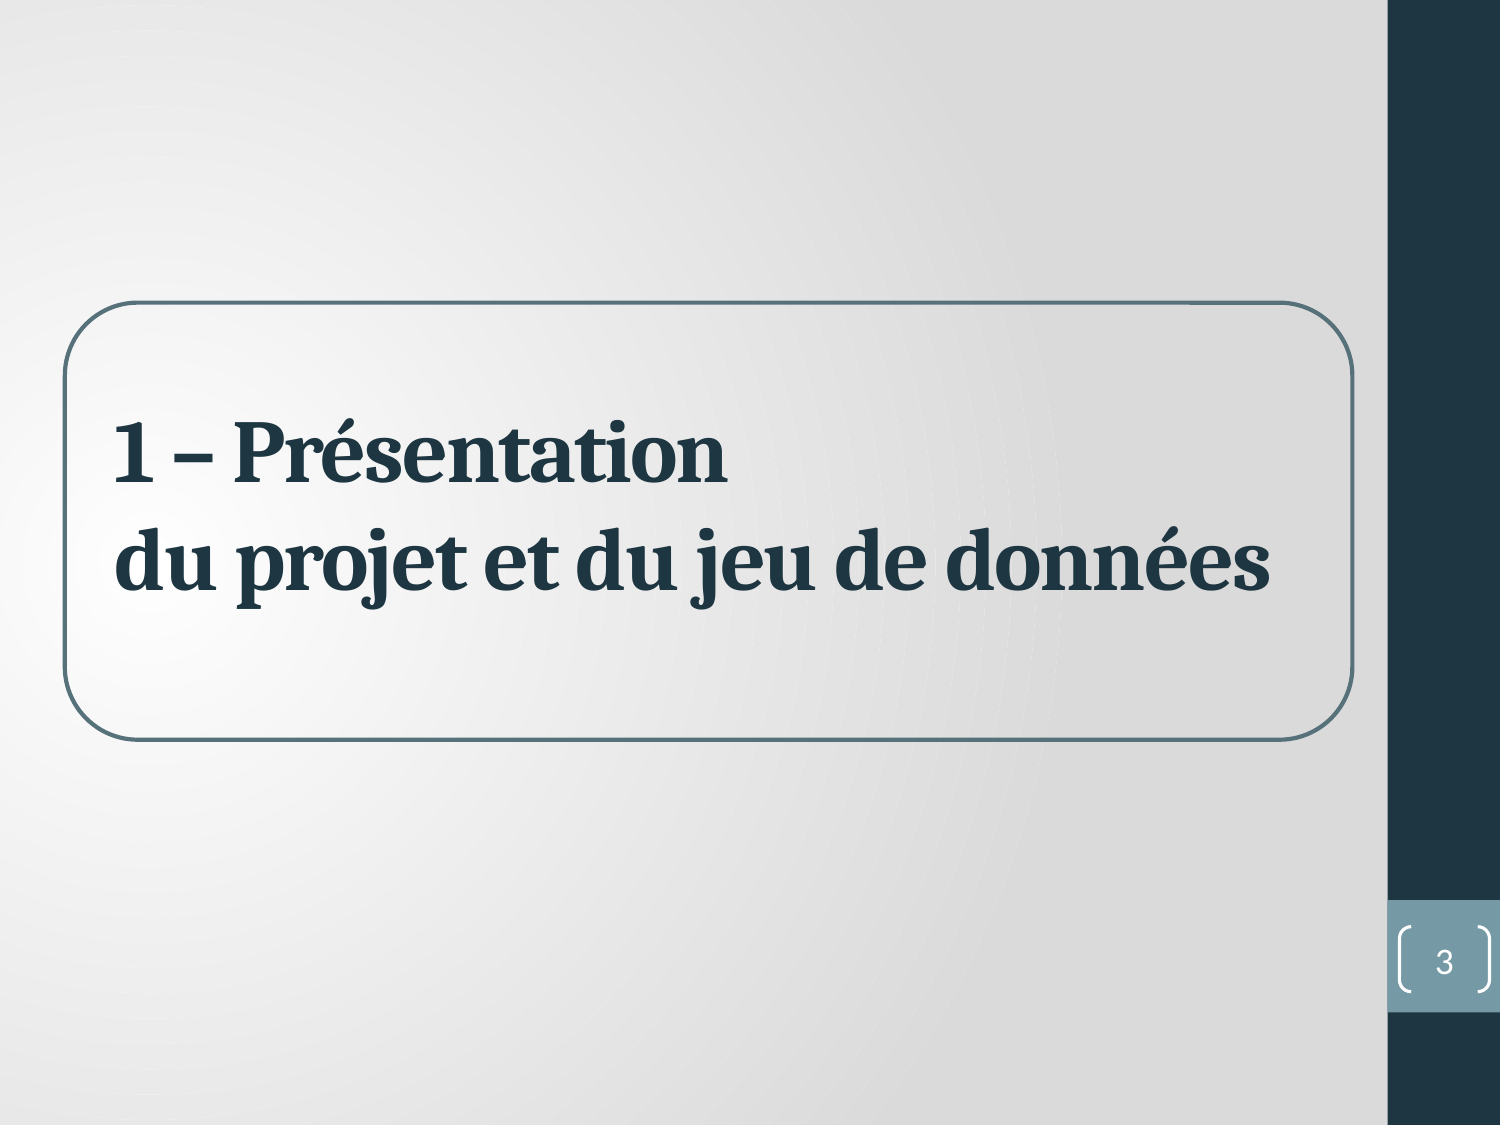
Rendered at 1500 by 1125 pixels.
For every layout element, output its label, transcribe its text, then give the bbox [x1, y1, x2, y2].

text_box [62, 300, 1355, 732]
text_box 1 – Présentation du projet et du jeu de données [100, 385, 1338, 811]
slide_number 3 [1397, 925, 1492, 994]
